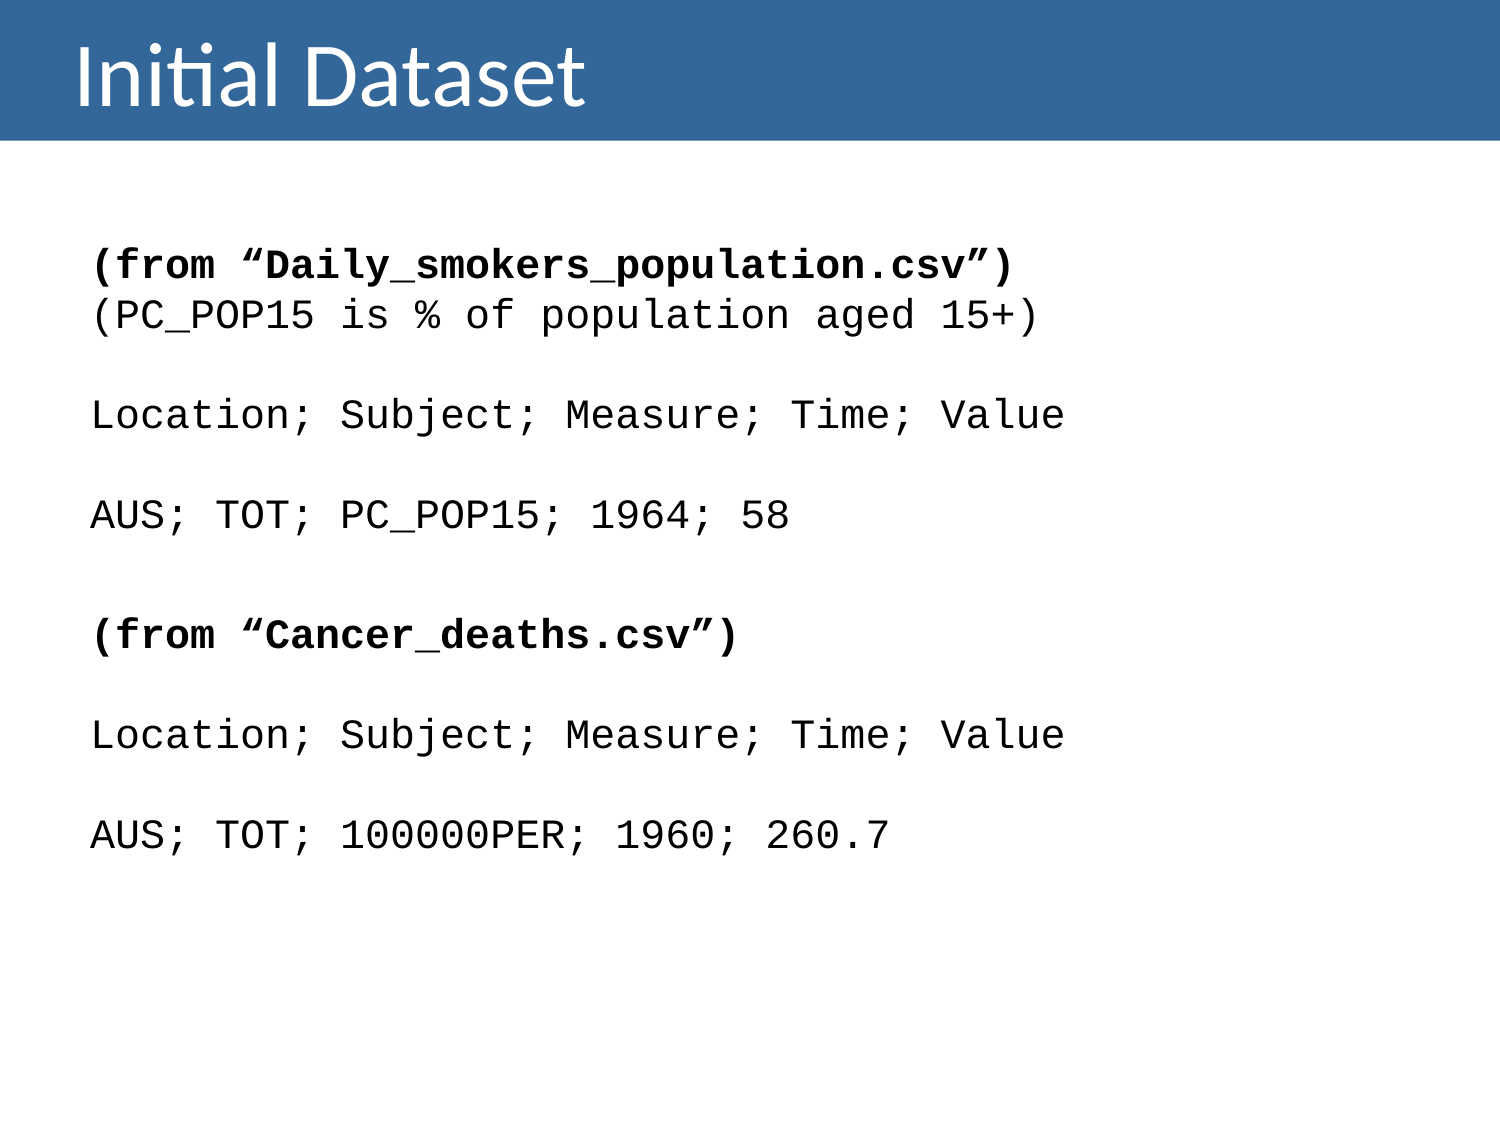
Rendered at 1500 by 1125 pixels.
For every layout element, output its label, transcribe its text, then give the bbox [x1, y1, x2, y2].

list (from “Daily_smokers_population.csv”) (PC_POP15 is % of population aged 15+) Location; Subject; Measure; Time; Value AUS; TOT; PC_POP15; 1964; 58 (from “Cancer_deaths.csv”) Location; Subject; Measure; Time; Value AUS; TOT; 100000PER; 1960; 260.7 [75, 179, 1425, 1035]
title Initial Dataset [0, 0, 1500, 141]
